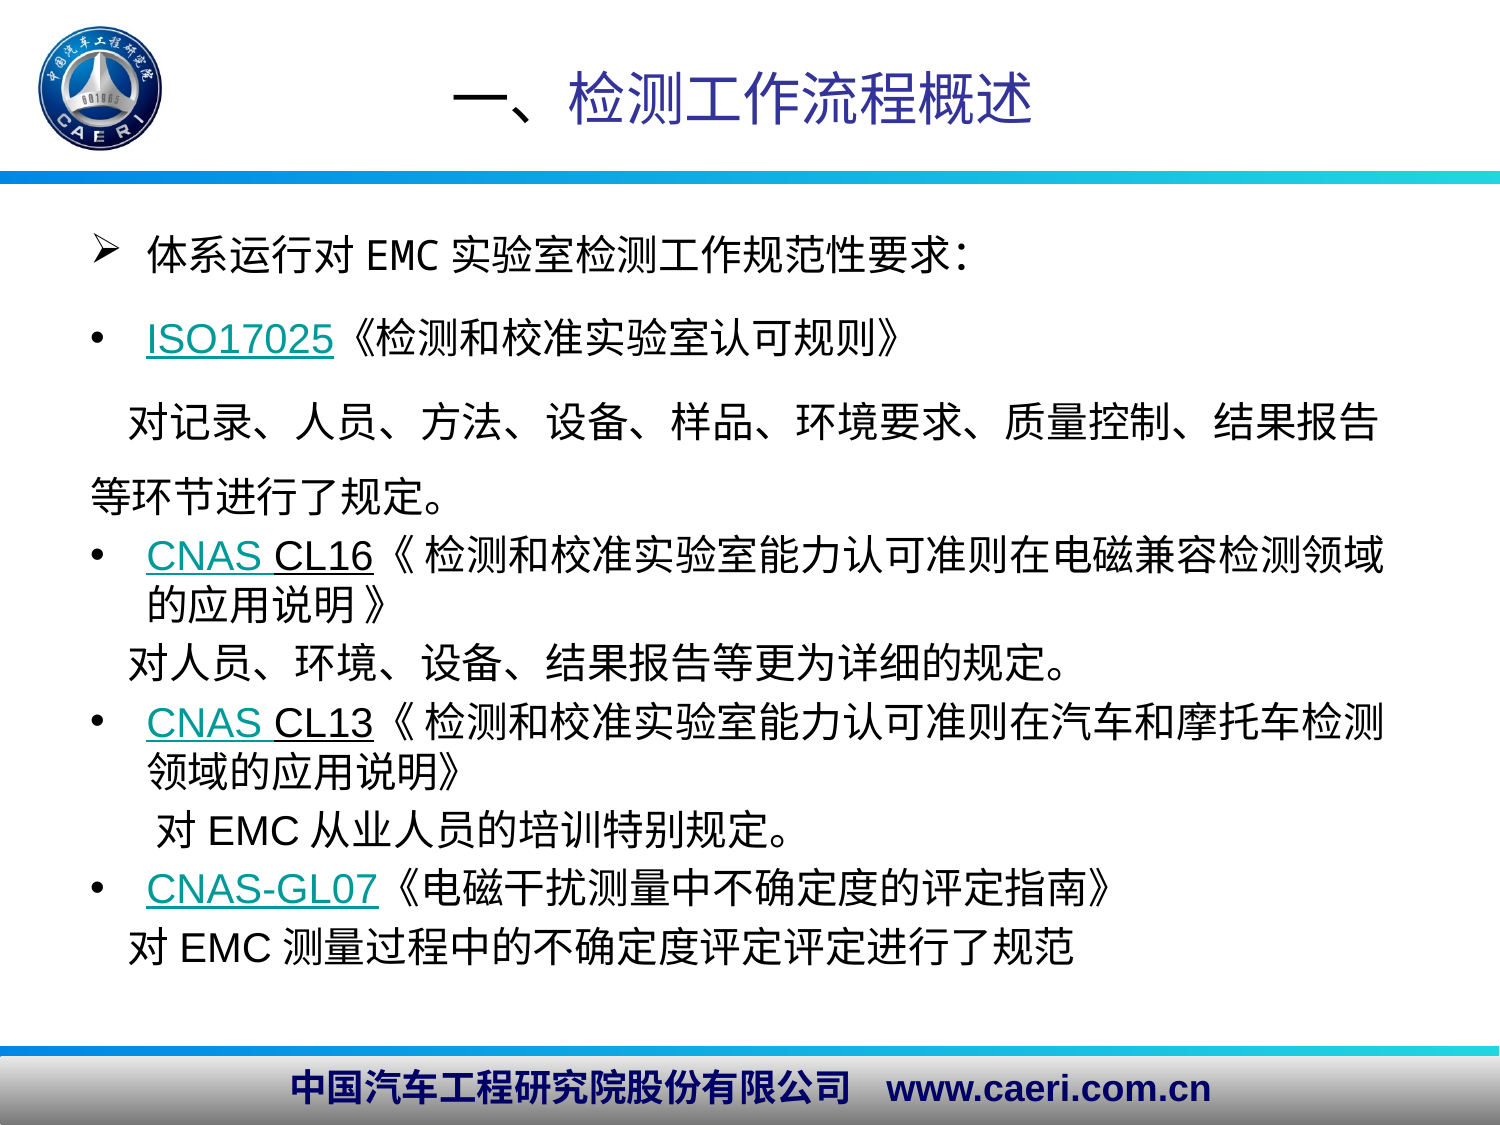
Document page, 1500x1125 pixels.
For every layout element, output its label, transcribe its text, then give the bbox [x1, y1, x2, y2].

list 体系运行对EMC实验室检测工作规范性要求： ISO17025《检测和校准实验室认可规则》 对记录、人员、方法、设备、样品、环境要求、质量控制、结果报告等环节进行了规定。 CNAS CL16《 检测和校准实验室能力认可准则在电磁兼容检测领域的应用说明 》 对人员、环境、设备、结果报告等更为详细的规定。 CNAS CL13《 检测和校准实验室能力认可准则在汽车和摩托车检测领域的应用说明》 对EMC从业人员的培训特别规定。 CNAS-GL07《电磁干扰测量中不确定度的评定指南》 对EMC测量过程中的不确定度评定评定进行了规范 [75, 196, 1425, 1035]
picture [35, 23, 164, 54]
picture [35, 148, 164, 153]
title 一、检测工作流程概述 [0, 54, 1486, 148]
